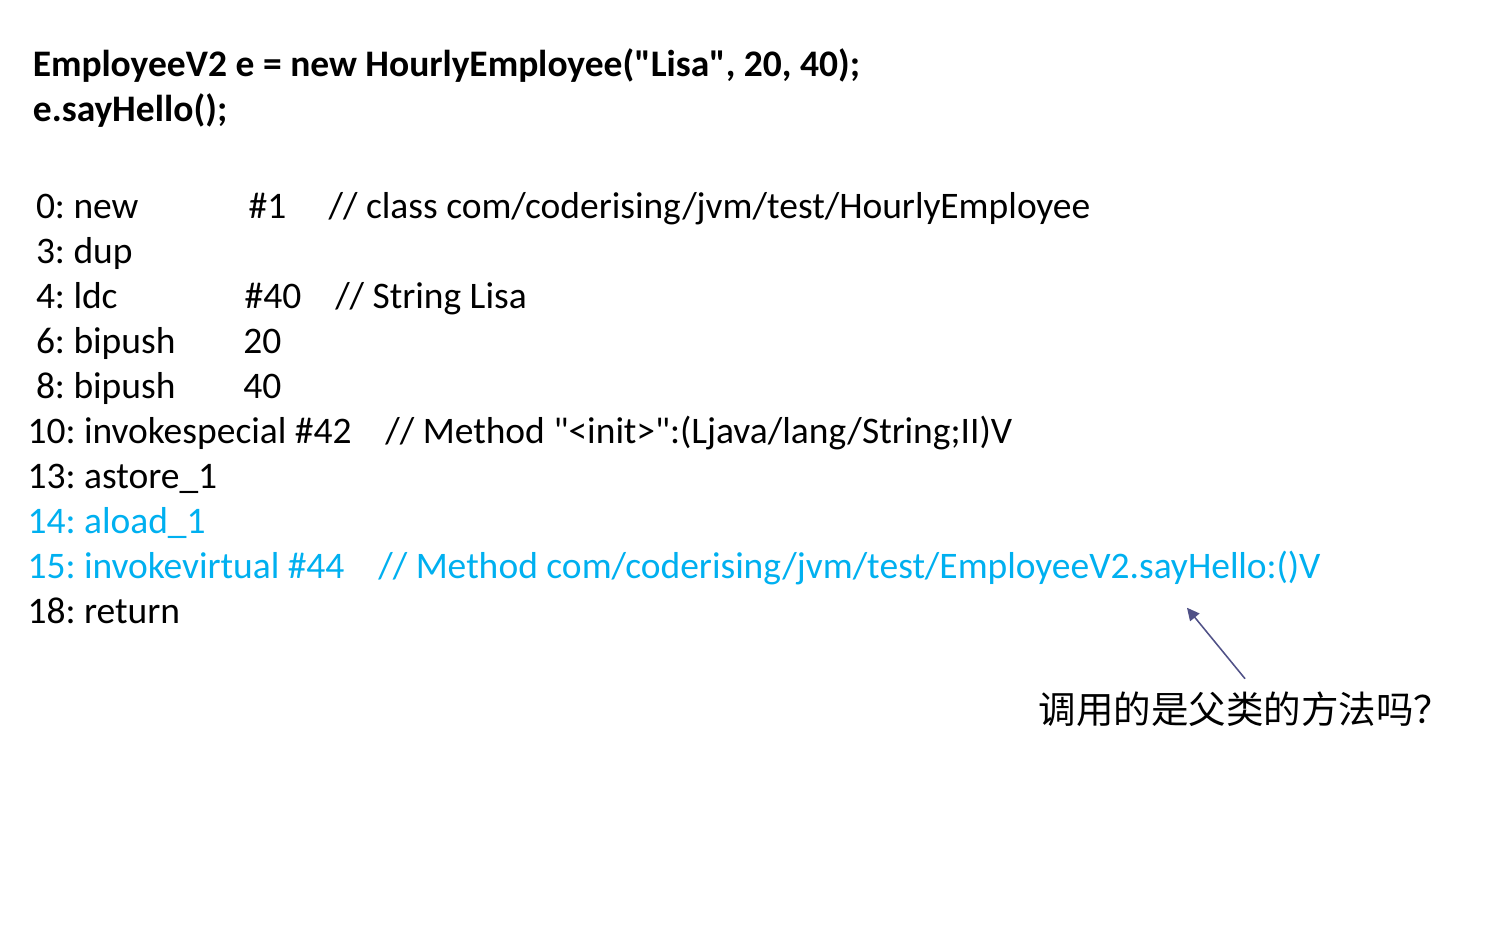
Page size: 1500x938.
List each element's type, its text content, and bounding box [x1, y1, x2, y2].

text_box 调用的是父类的方法吗？ [1023, 678, 1467, 739]
text_box EmployeeV2 e = new HourlyEmployee("Lisa", 20, 40); e.sayHello(); [18, 31, 877, 137]
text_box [1186, 607, 1246, 679]
text_box 0: new #1 // class com/coderising/jvm/test/HourlyEmployee 3: dup 4: ldc #40 // String Lisa 6: bipush 20 8: bipush 40 10: invokespecial #42 // Method "<init>":(Ljava/lang/String;II)V 13: astore_1 14: aload_1 15: invokevirtual #44 // Method com/coderising/jvm/test/EmployeeV2.sayHello:()V 18: return [12, 173, 1496, 639]
